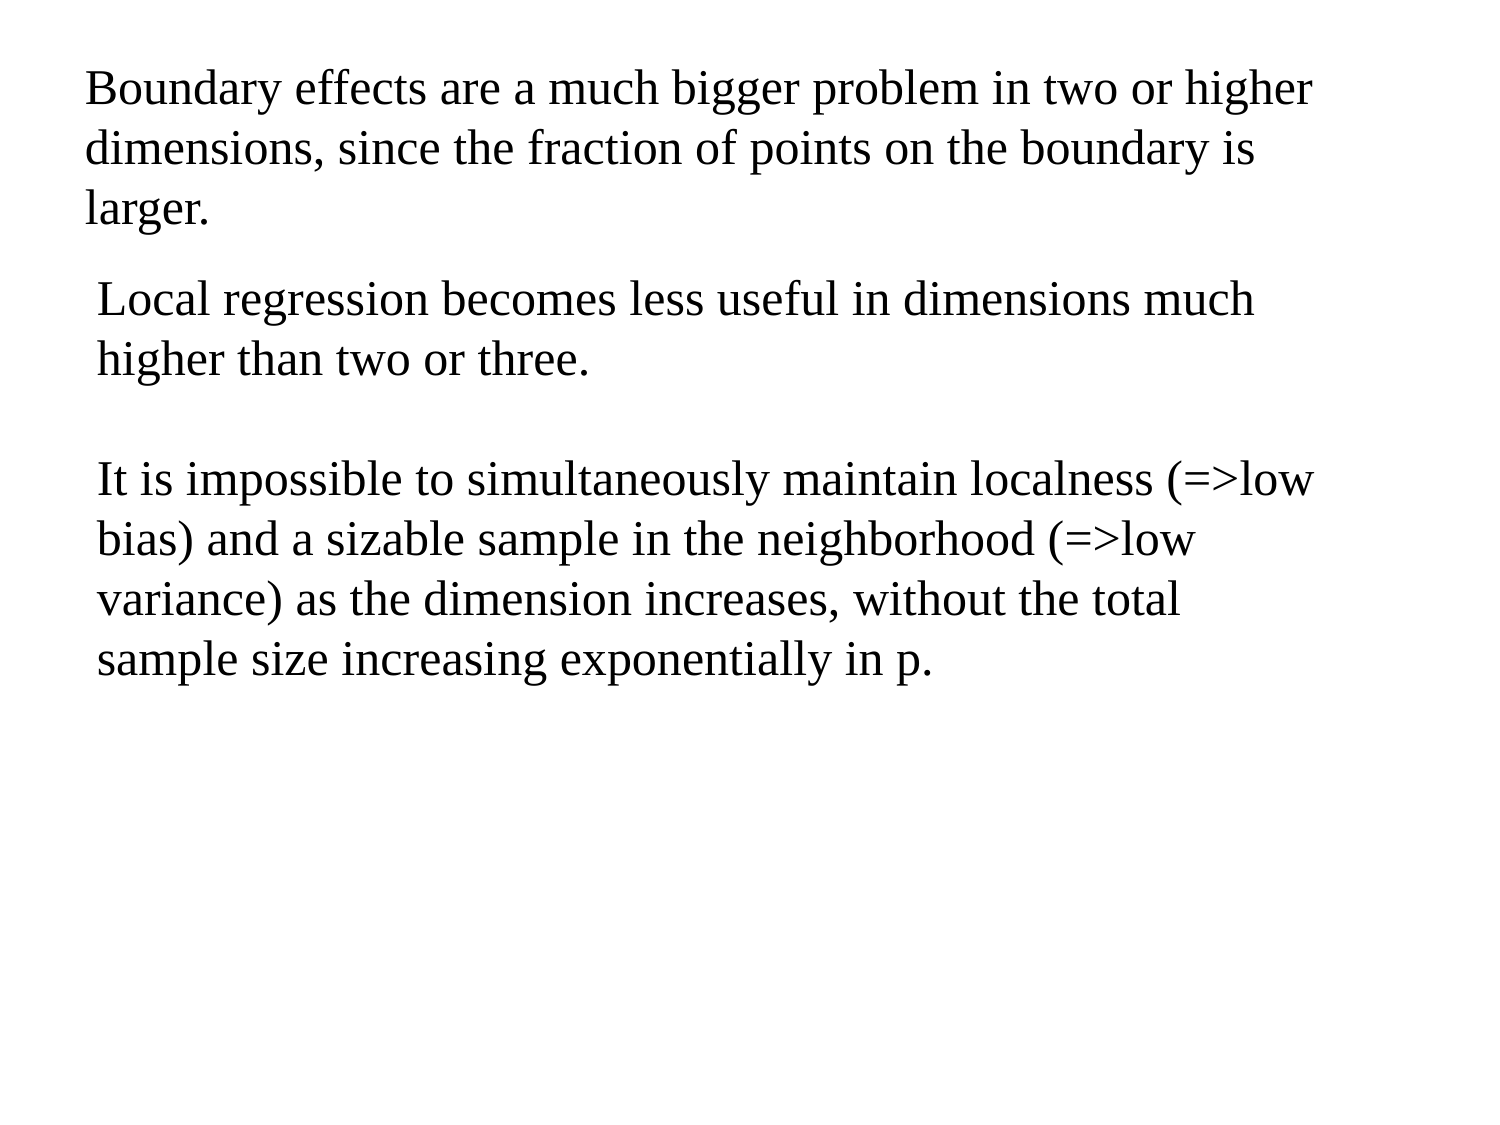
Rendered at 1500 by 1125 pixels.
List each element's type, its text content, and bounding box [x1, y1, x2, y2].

text_box Boundary effects are a much bigger problem in two or higher dimensions, since the fraction of points on the boundary is larger. [70, 46, 1372, 242]
text_box Local regression becomes less useful in dimensions much higher than two or three. It is impossible to simultaneously maintain localness (=>low bias) and a sizable sample in the neighborhood (=>low variance) as the dimension increases, without the total sample size increasing exponentially in p. [82, 257, 1348, 693]
